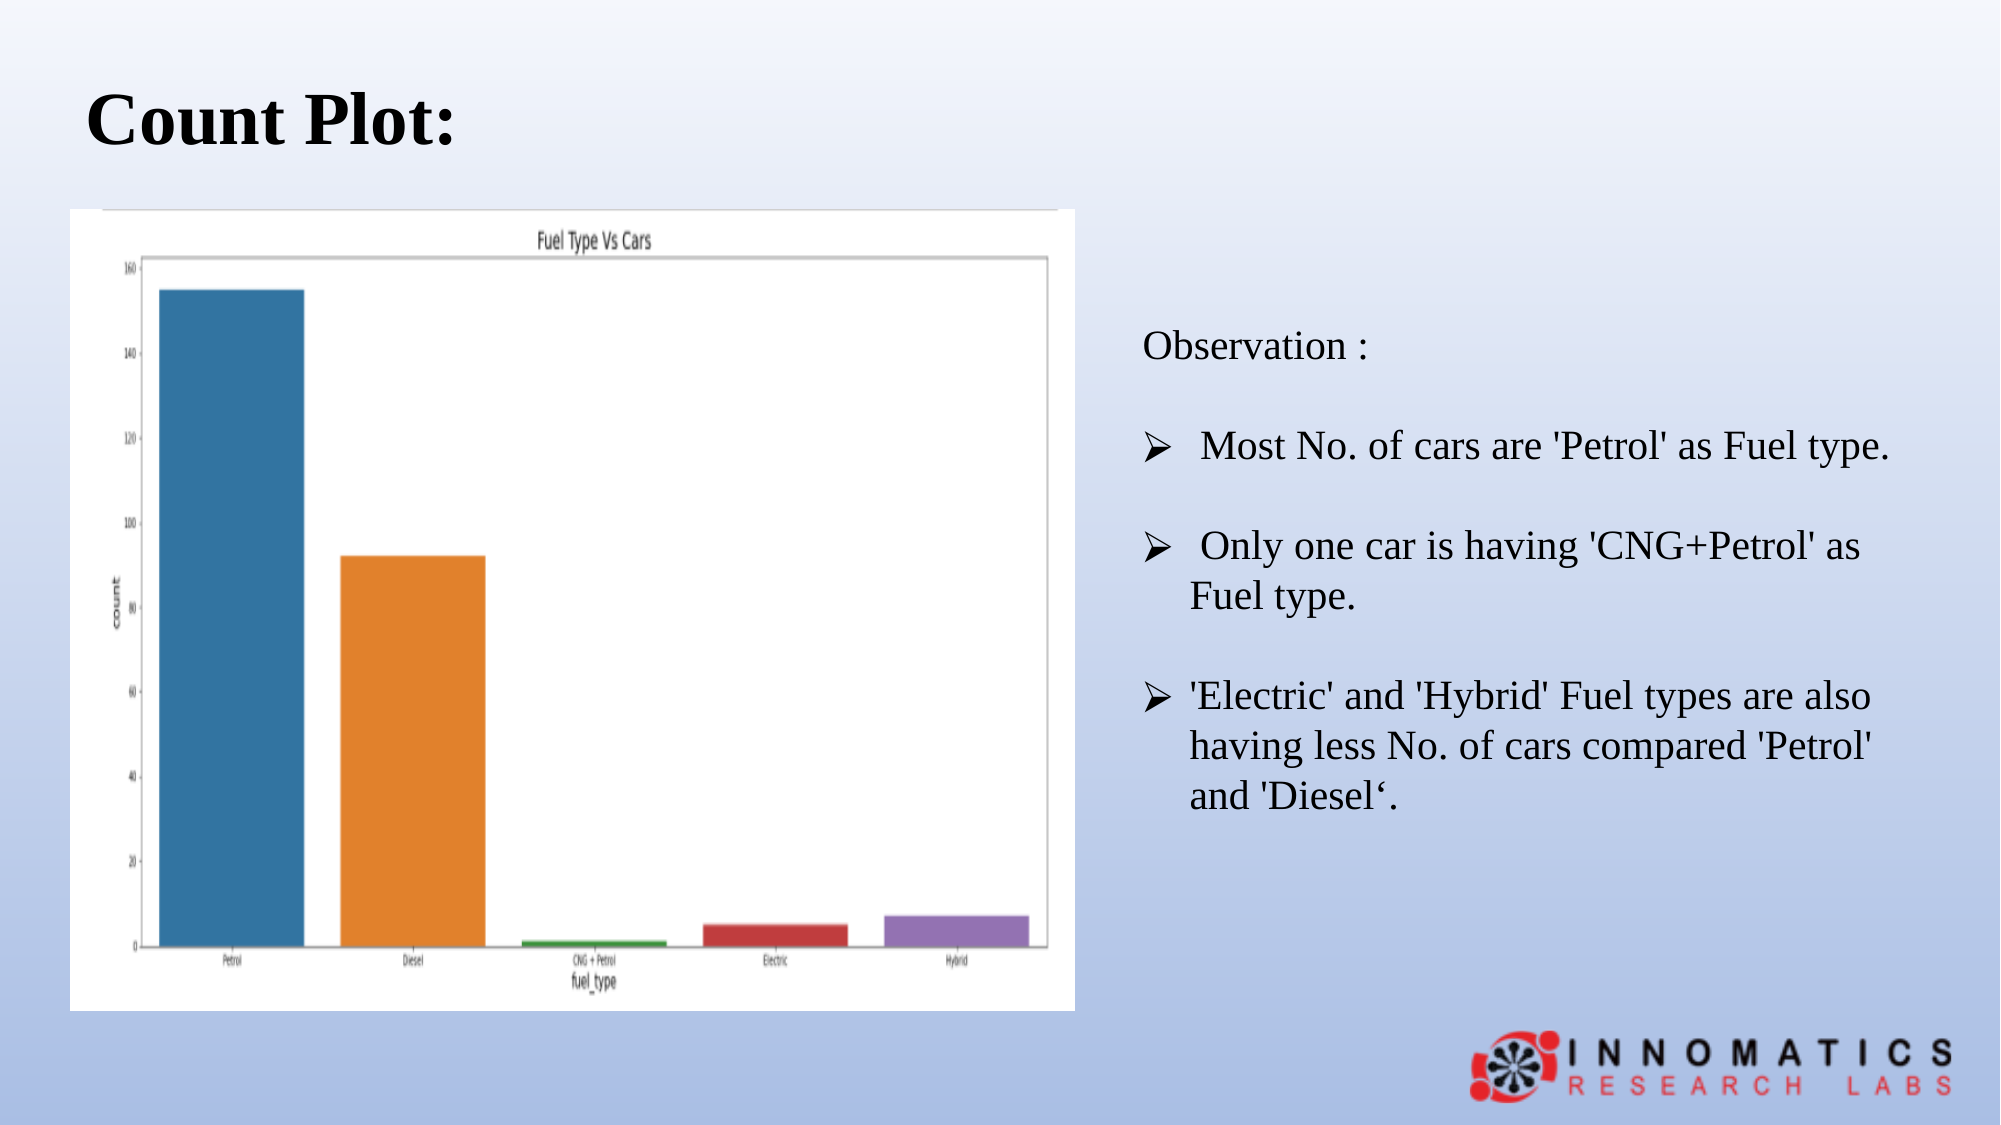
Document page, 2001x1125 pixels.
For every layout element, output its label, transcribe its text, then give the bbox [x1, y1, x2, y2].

picture [1445, 1014, 1975, 1125]
text_box Count Plot: [70, 61, 786, 167]
picture [70, 209, 1075, 1011]
text_box Observation : Most No. of cars are 'Petrol' as Fuel type. Only one car is having 'CNG+Petrol' as Fuel type. 'Electric' and 'Hybrid' Fuel types are also having less No. of cars compared 'Petrol' and 'Diesel‘. [1127, 310, 1950, 876]
